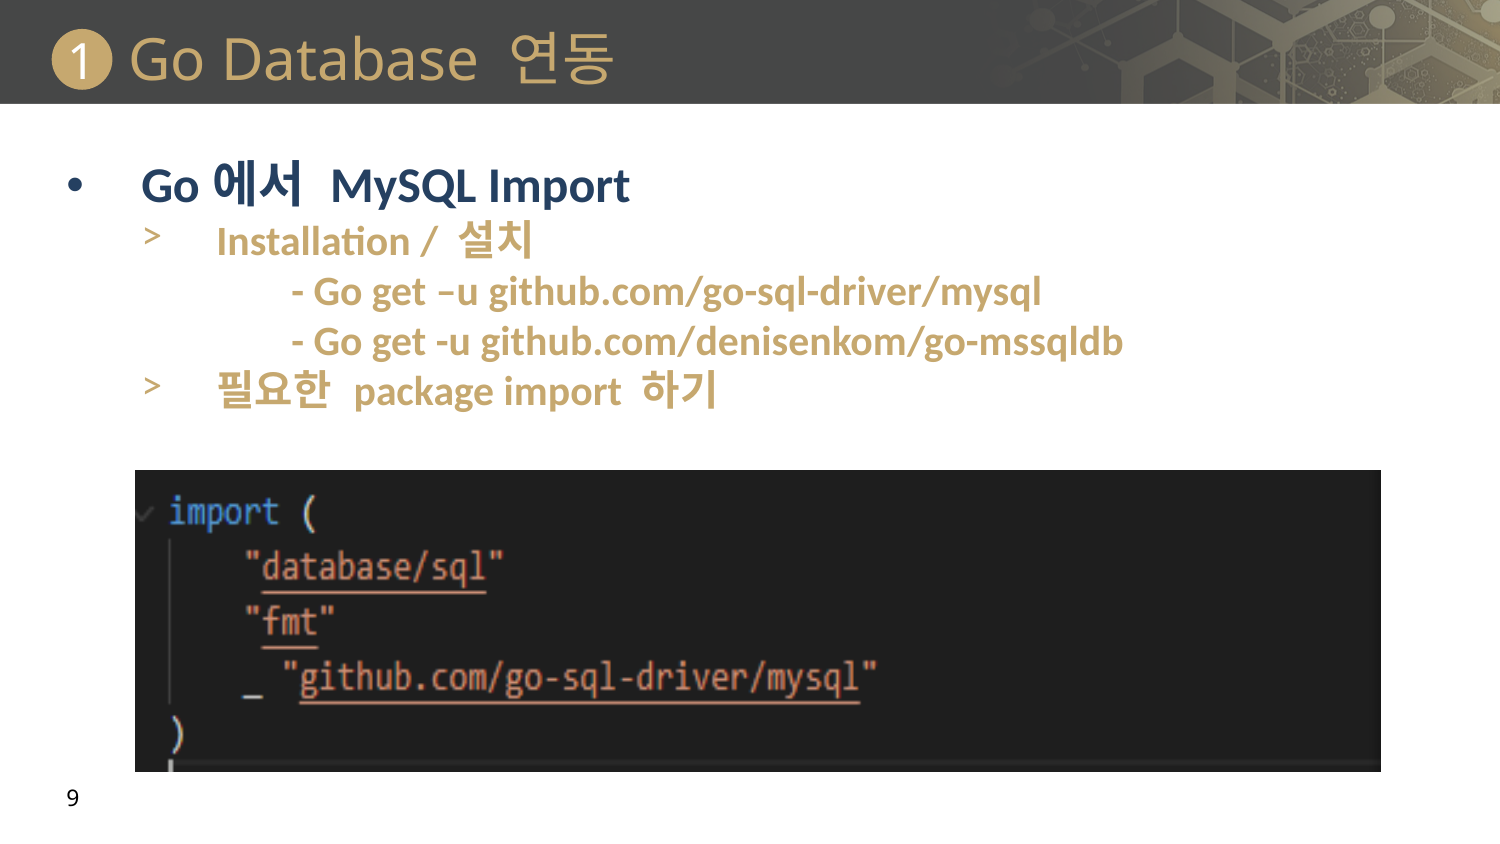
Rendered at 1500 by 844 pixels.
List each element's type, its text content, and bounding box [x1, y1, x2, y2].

picture [134, 469, 1381, 772]
title Go Database 연동 [113, 13, 1500, 100]
text_box Go에서 MySQL Import Installation / 설치 - Go get –u github.com/go-sql-driver/mysql - Go get -u github.com/denisenkom/go-mssqldb 필요한 package import 하기 [51, 150, 1381, 422]
list 1 [51, 28, 113, 90]
text_box 9 [51, 776, 389, 822]
picture [0, 0, 1500, 103]
